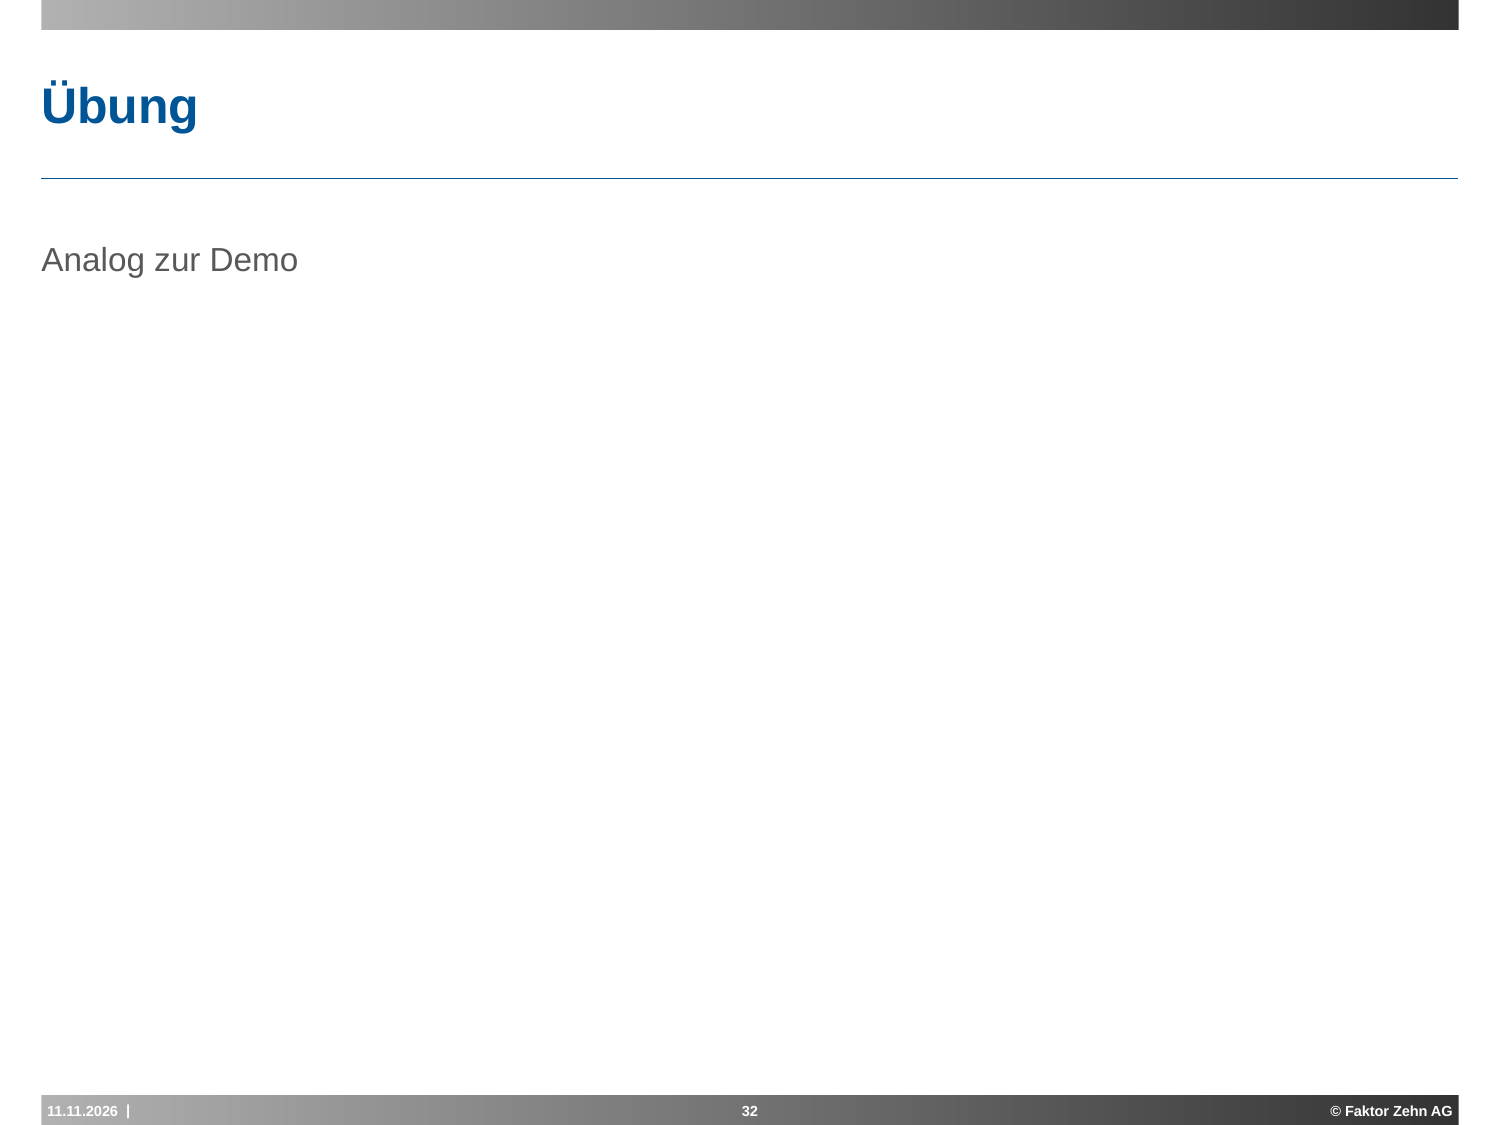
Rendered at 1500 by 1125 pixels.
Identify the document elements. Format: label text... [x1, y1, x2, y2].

picture [41, 0, 1459, 29]
slide_number 32 [717, 1095, 783, 1125]
list Analog zur Demo [41, 237, 1459, 1059]
picture [142, 1095, 717, 1125]
picture [783, 1095, 1459, 1125]
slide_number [41, 1095, 142, 1125]
title Übung [41, 29, 1459, 178]
